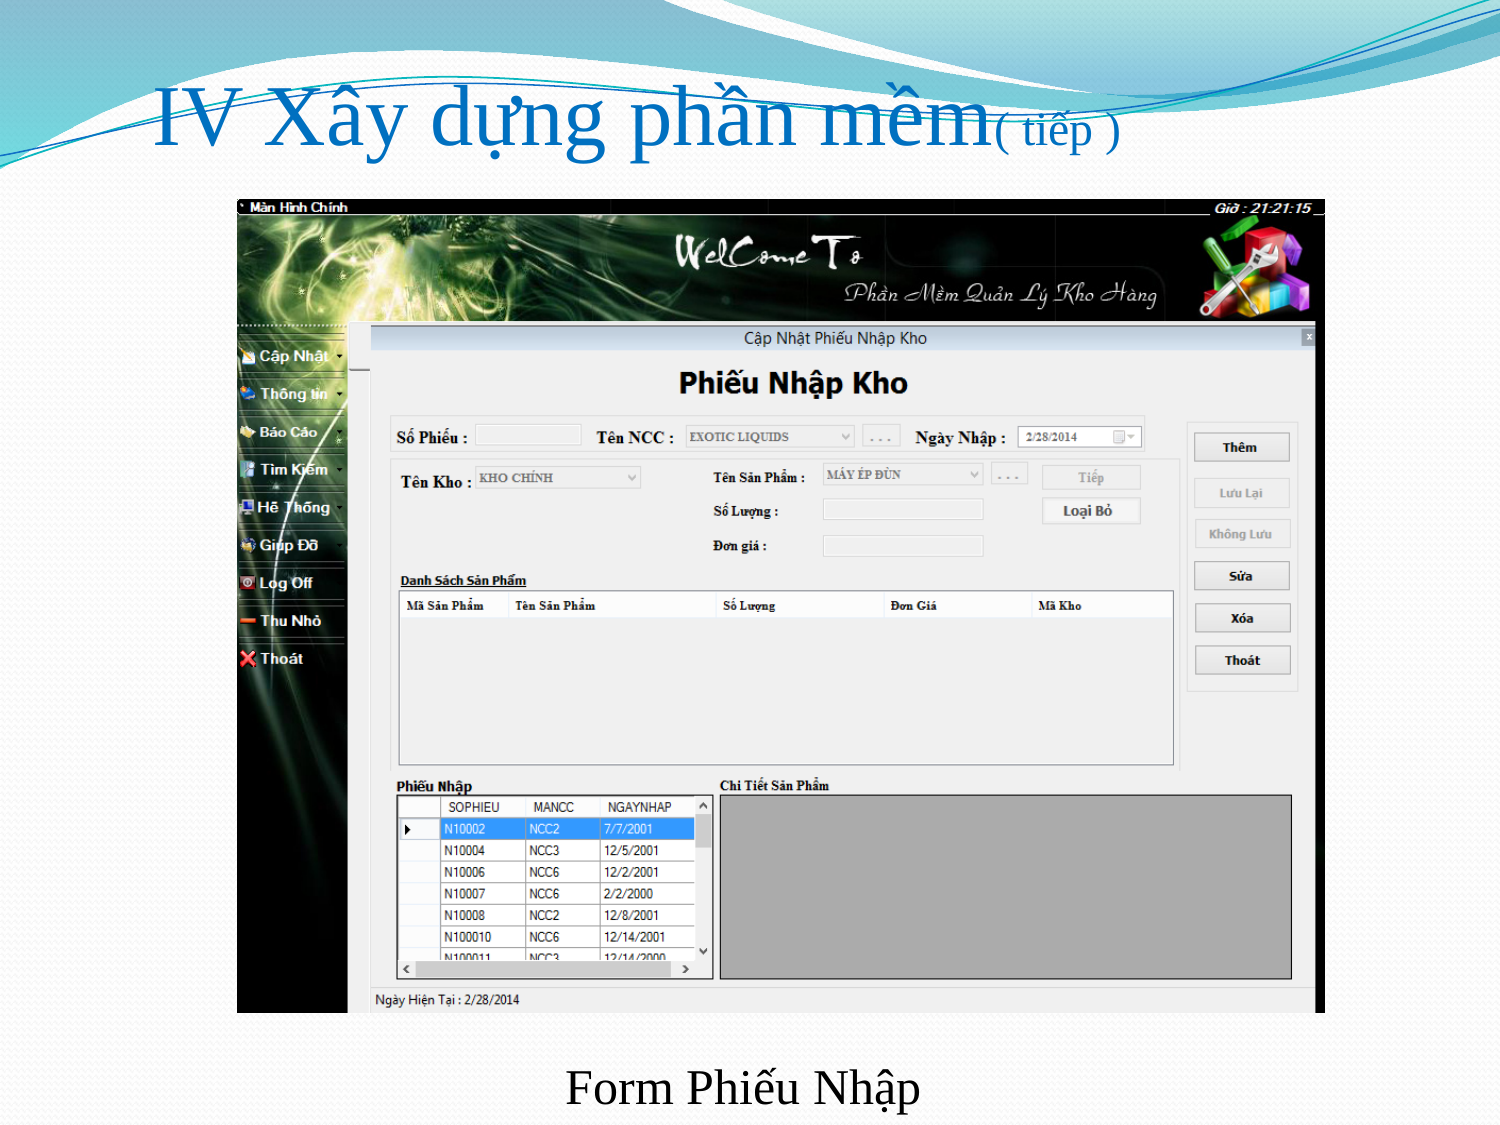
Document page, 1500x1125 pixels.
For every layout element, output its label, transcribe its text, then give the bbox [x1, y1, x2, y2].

text_box Form Phiếu Nhập [524, 1046, 975, 1122]
title IV Xây dựng phần mềm( tiếp ) [152, 50, 1500, 163]
picture [237, 199, 1326, 1013]
